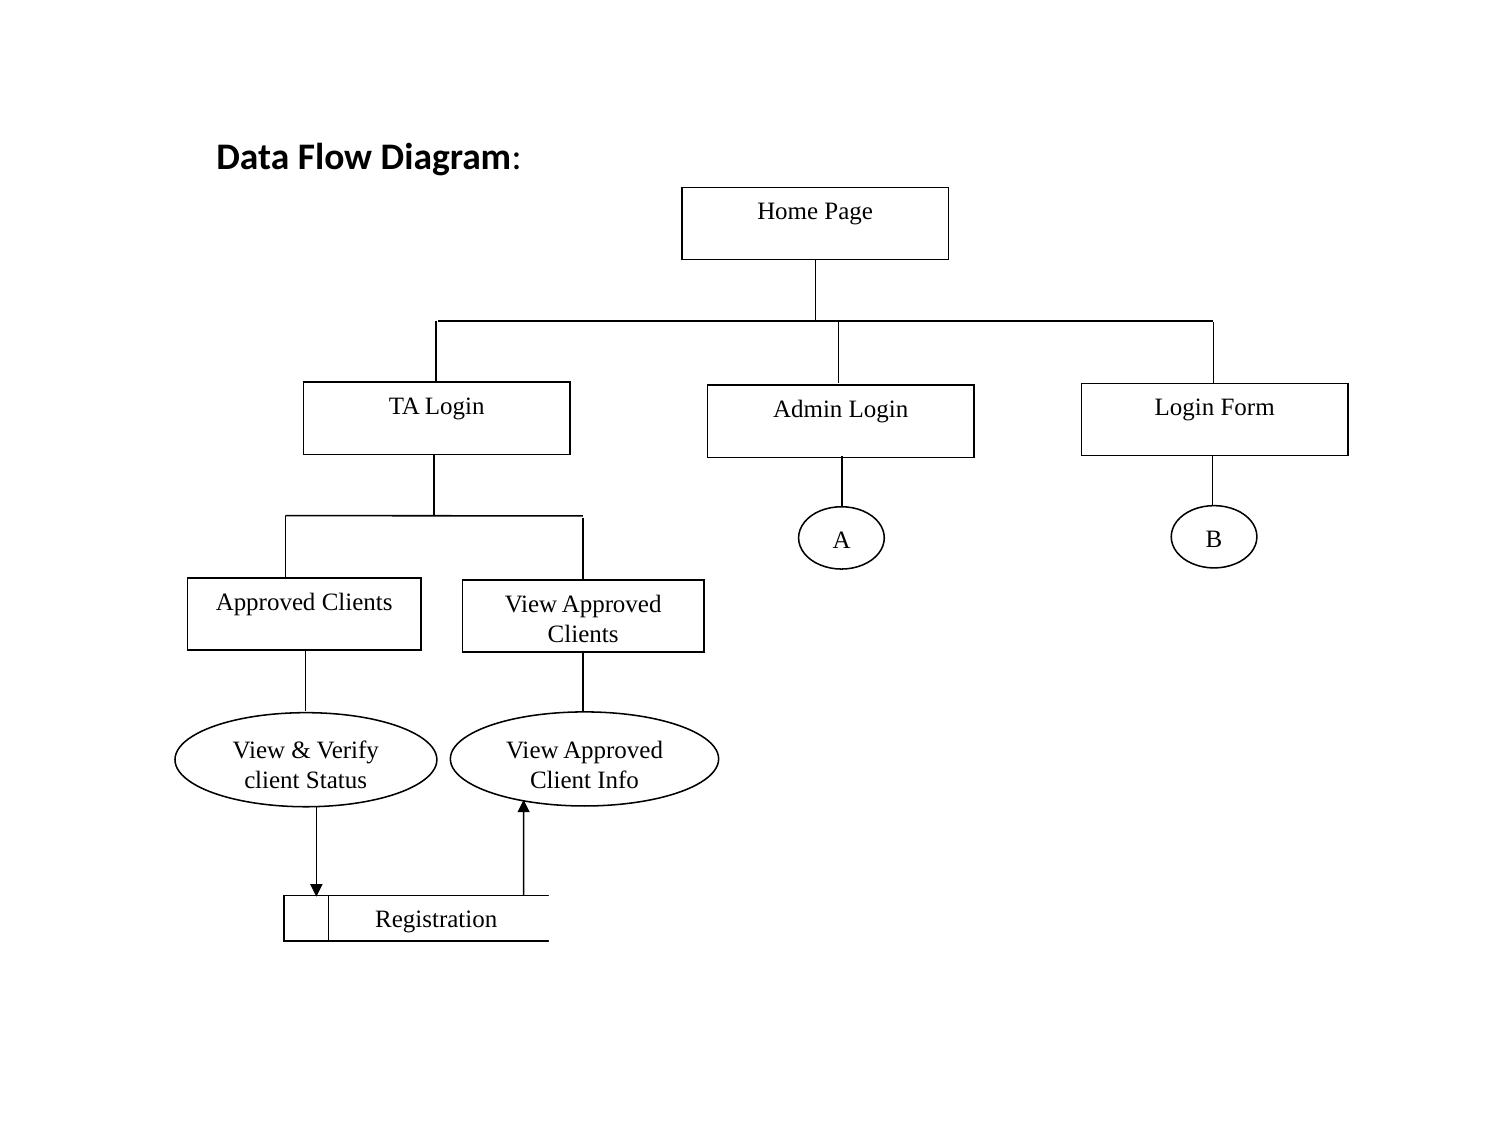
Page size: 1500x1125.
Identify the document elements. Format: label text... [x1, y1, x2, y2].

text_box Data Flow Diagram: [201, 124, 537, 185]
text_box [174, 187, 1349, 951]
